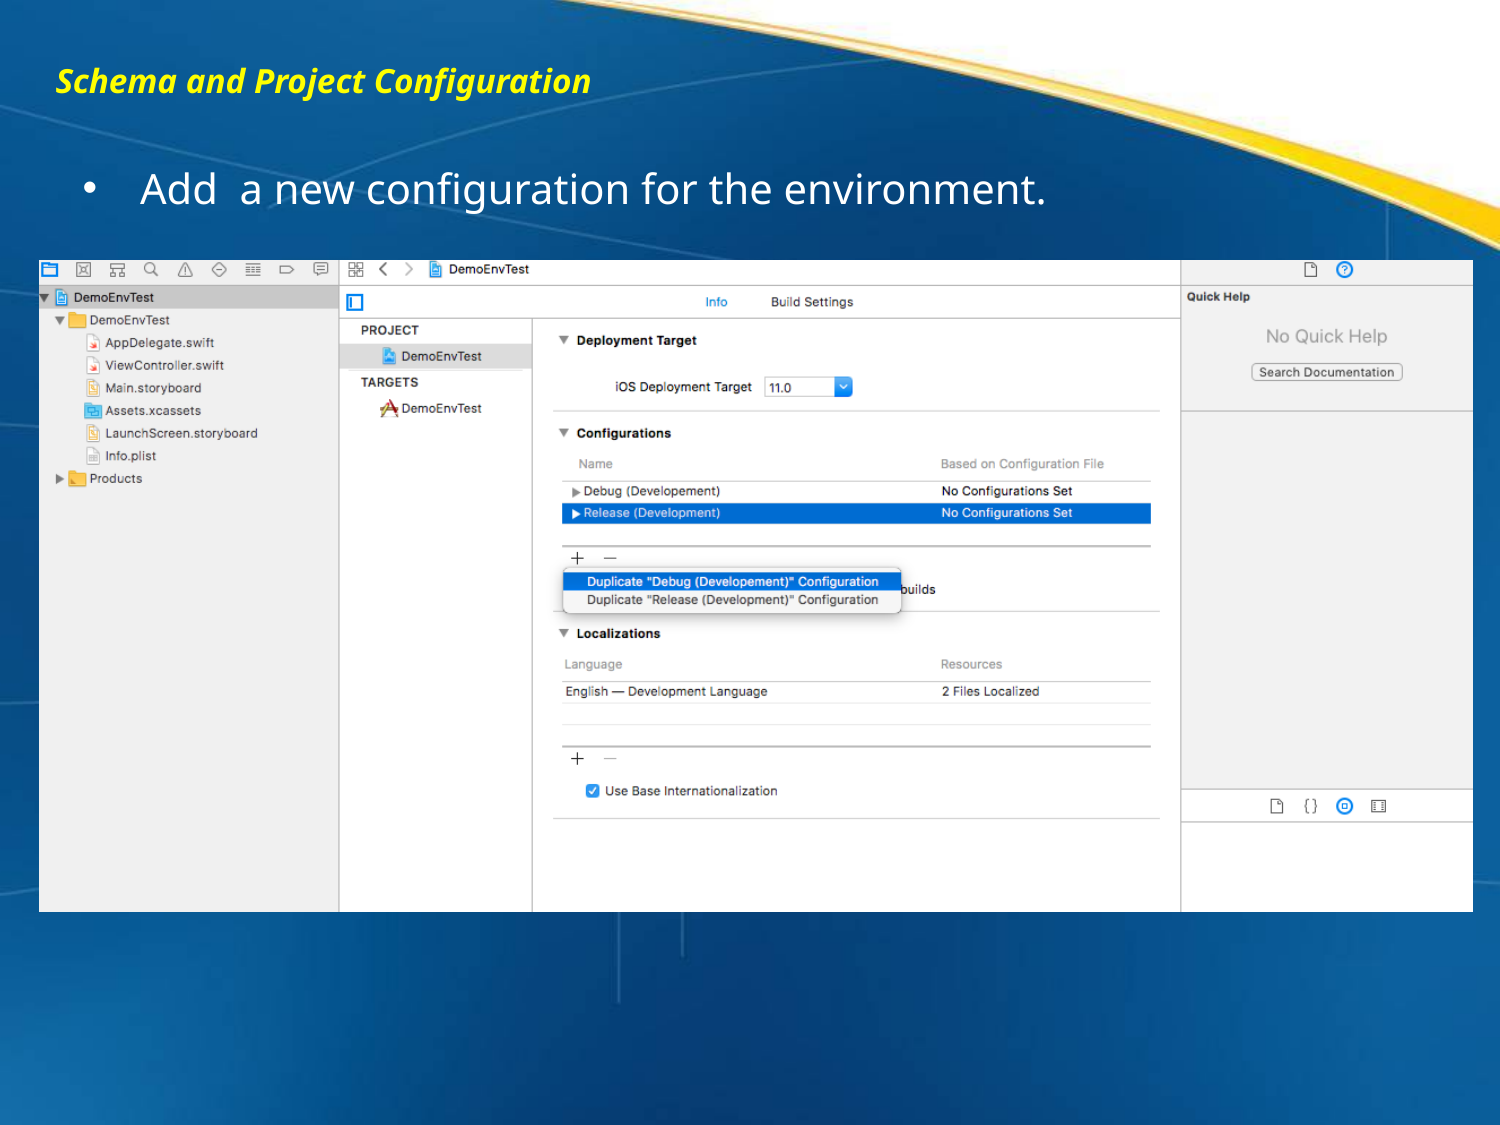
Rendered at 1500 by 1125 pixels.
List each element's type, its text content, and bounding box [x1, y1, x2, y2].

text_box Add a new configuration for the environment. [67, 912, 1415, 1024]
text_box Add a new configuration for the environment. [67, 148, 1415, 260]
text_box Schema and Project Configuration [40, 22, 809, 149]
picture [0, 0, 1500, 1125]
